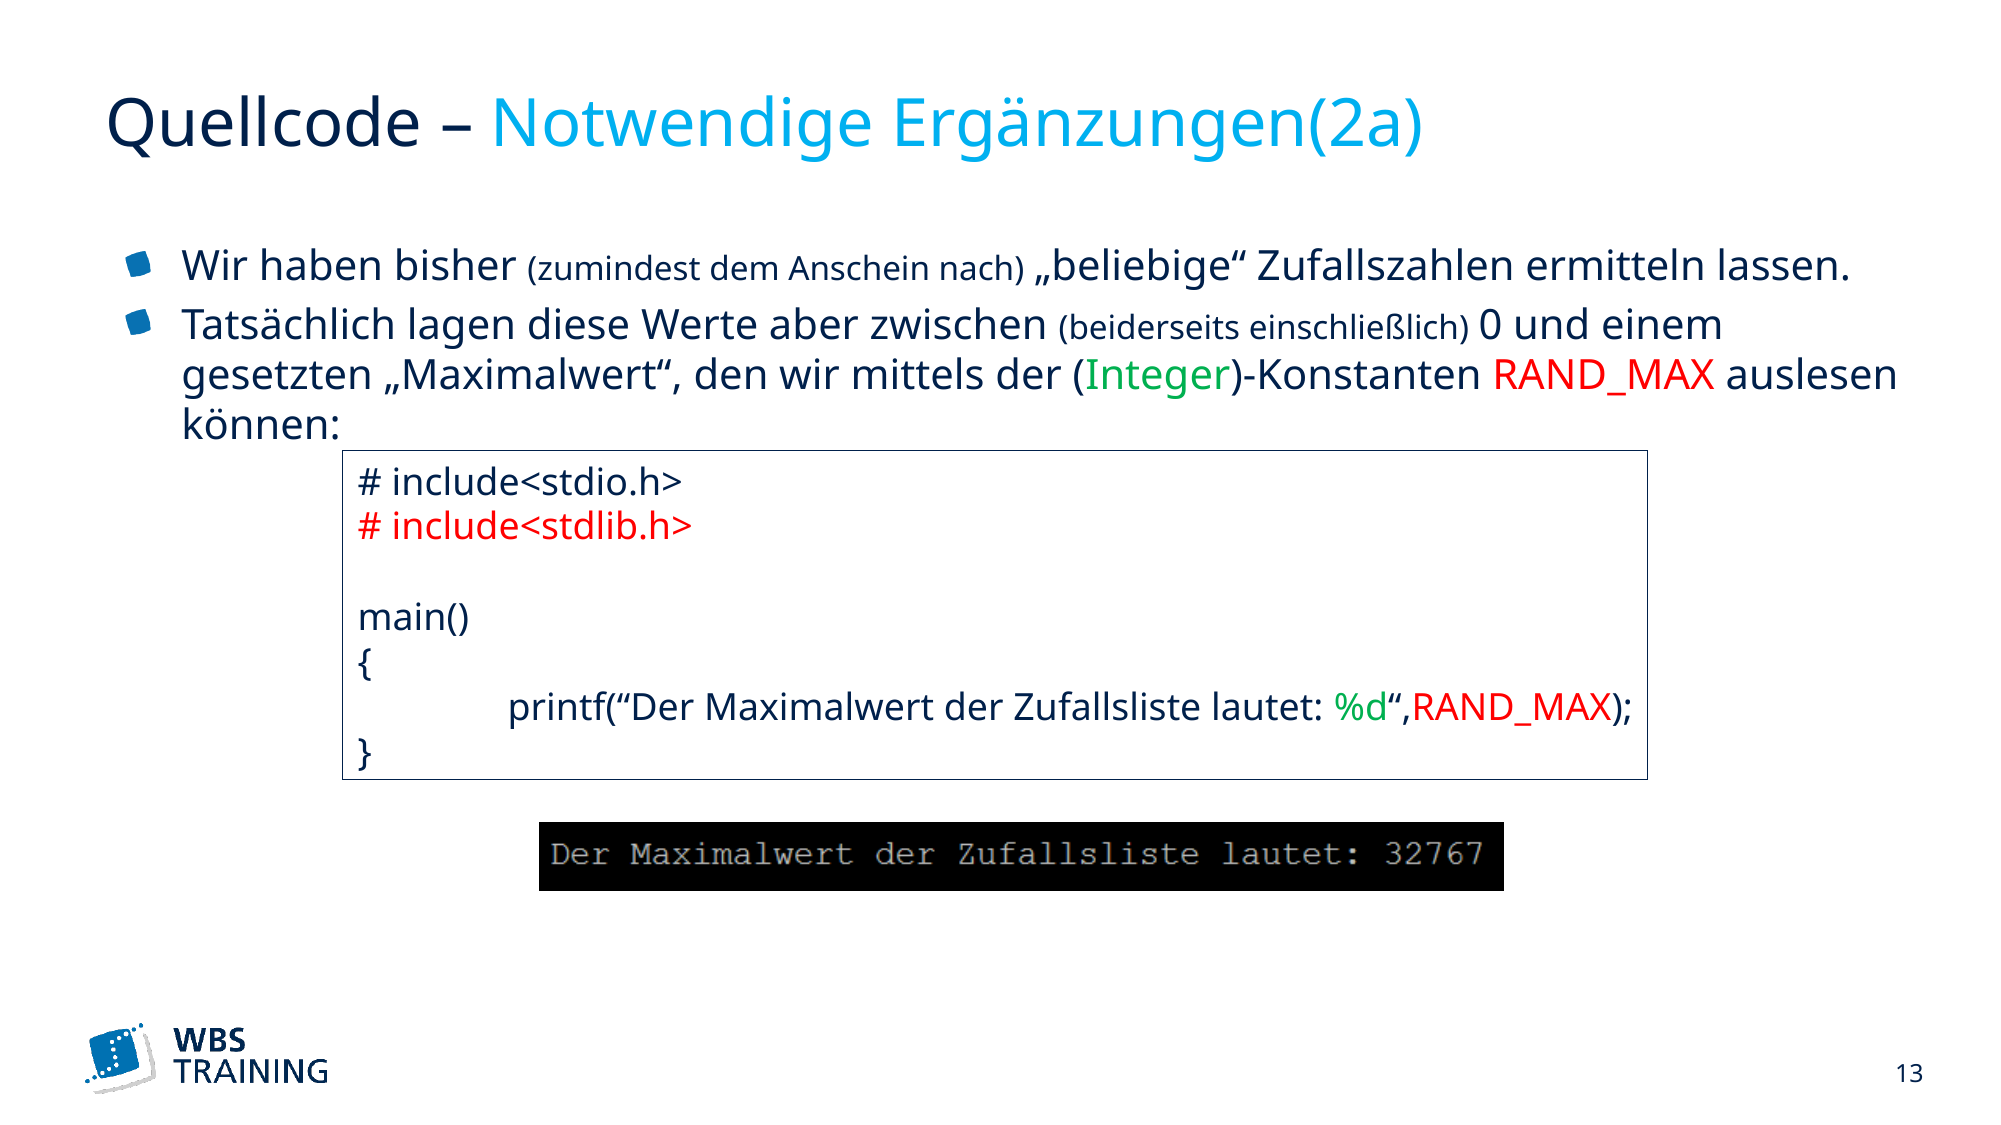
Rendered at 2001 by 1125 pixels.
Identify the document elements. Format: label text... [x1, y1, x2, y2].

picture [125, 251, 151, 277]
picture [539, 822, 1504, 892]
slide_number 13 [1267, 1045, 1939, 1106]
picture [125, 309, 151, 335]
text_box Wir haben bisher (zumindest dem Anschein nach) „beliebige“ Zufallszahlen ermitteln lassen. Tatsächlich lagen diese Werte aber zwischen (beiderseits einschließlich) 0 und einem gesetzten „Maximalwert“, den wir mittels der (Integer)-Konstanten RAND_MAX auslesen können: [110, 231, 1918, 587]
title Quellcode – Notwendige Ergänzungen(2a) [90, 72, 1918, 191]
picture [85, 1023, 327, 1094]
text_box # include<stdio.h> # include<stdlib.h> main() { printf(“Der Maximalwert der Zufallsliste lautet: %d“,RAND_MAX); } [342, 450, 1648, 780]
